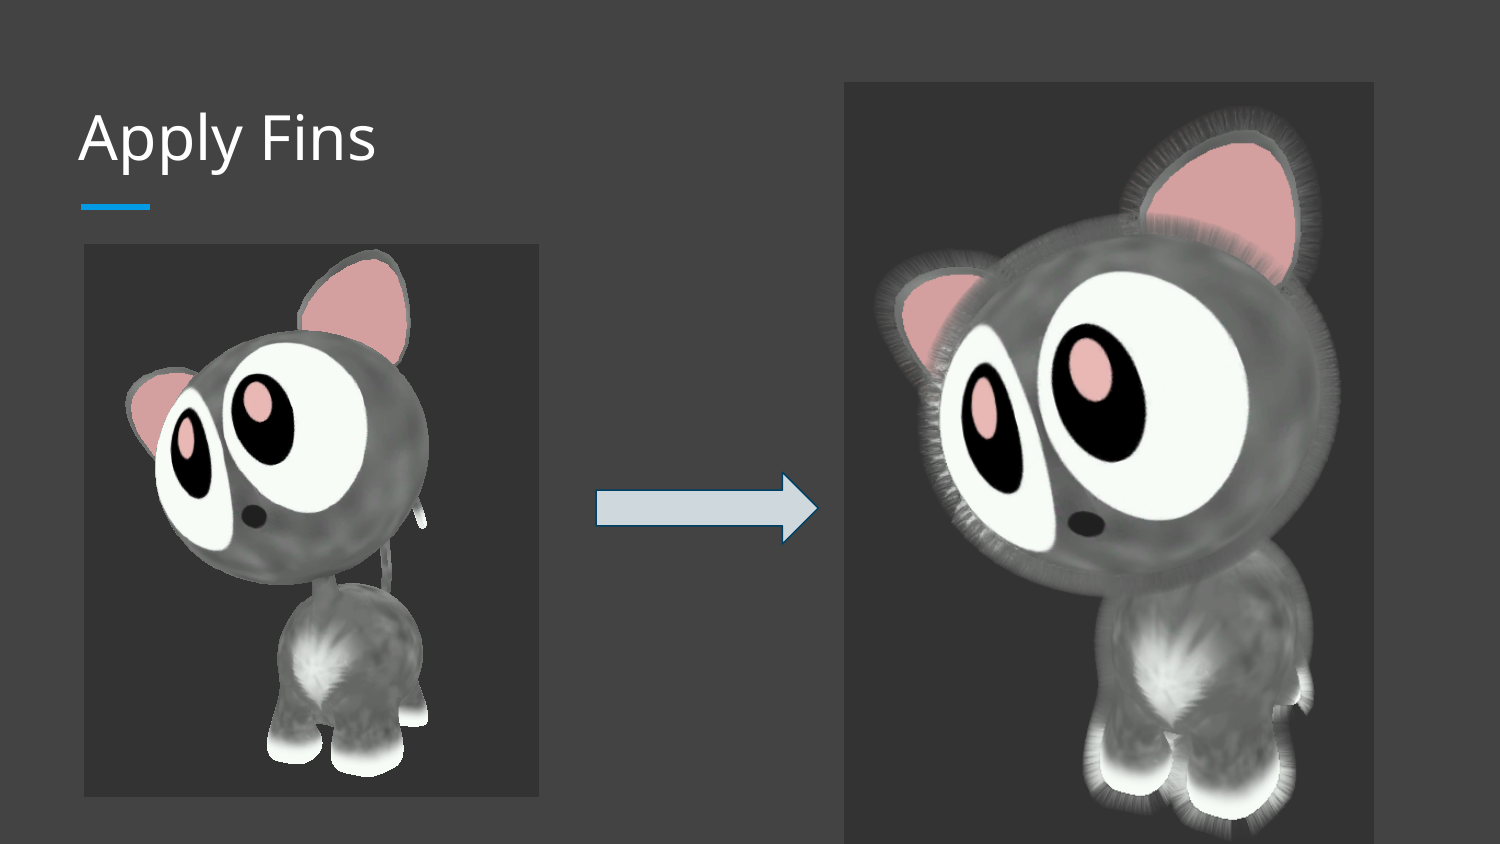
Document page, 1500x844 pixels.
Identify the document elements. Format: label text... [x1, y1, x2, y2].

title Apply Fins [63, 75, 1437, 188]
picture [84, 244, 539, 798]
text_box [596, 472, 819, 544]
picture [843, 82, 1374, 844]
